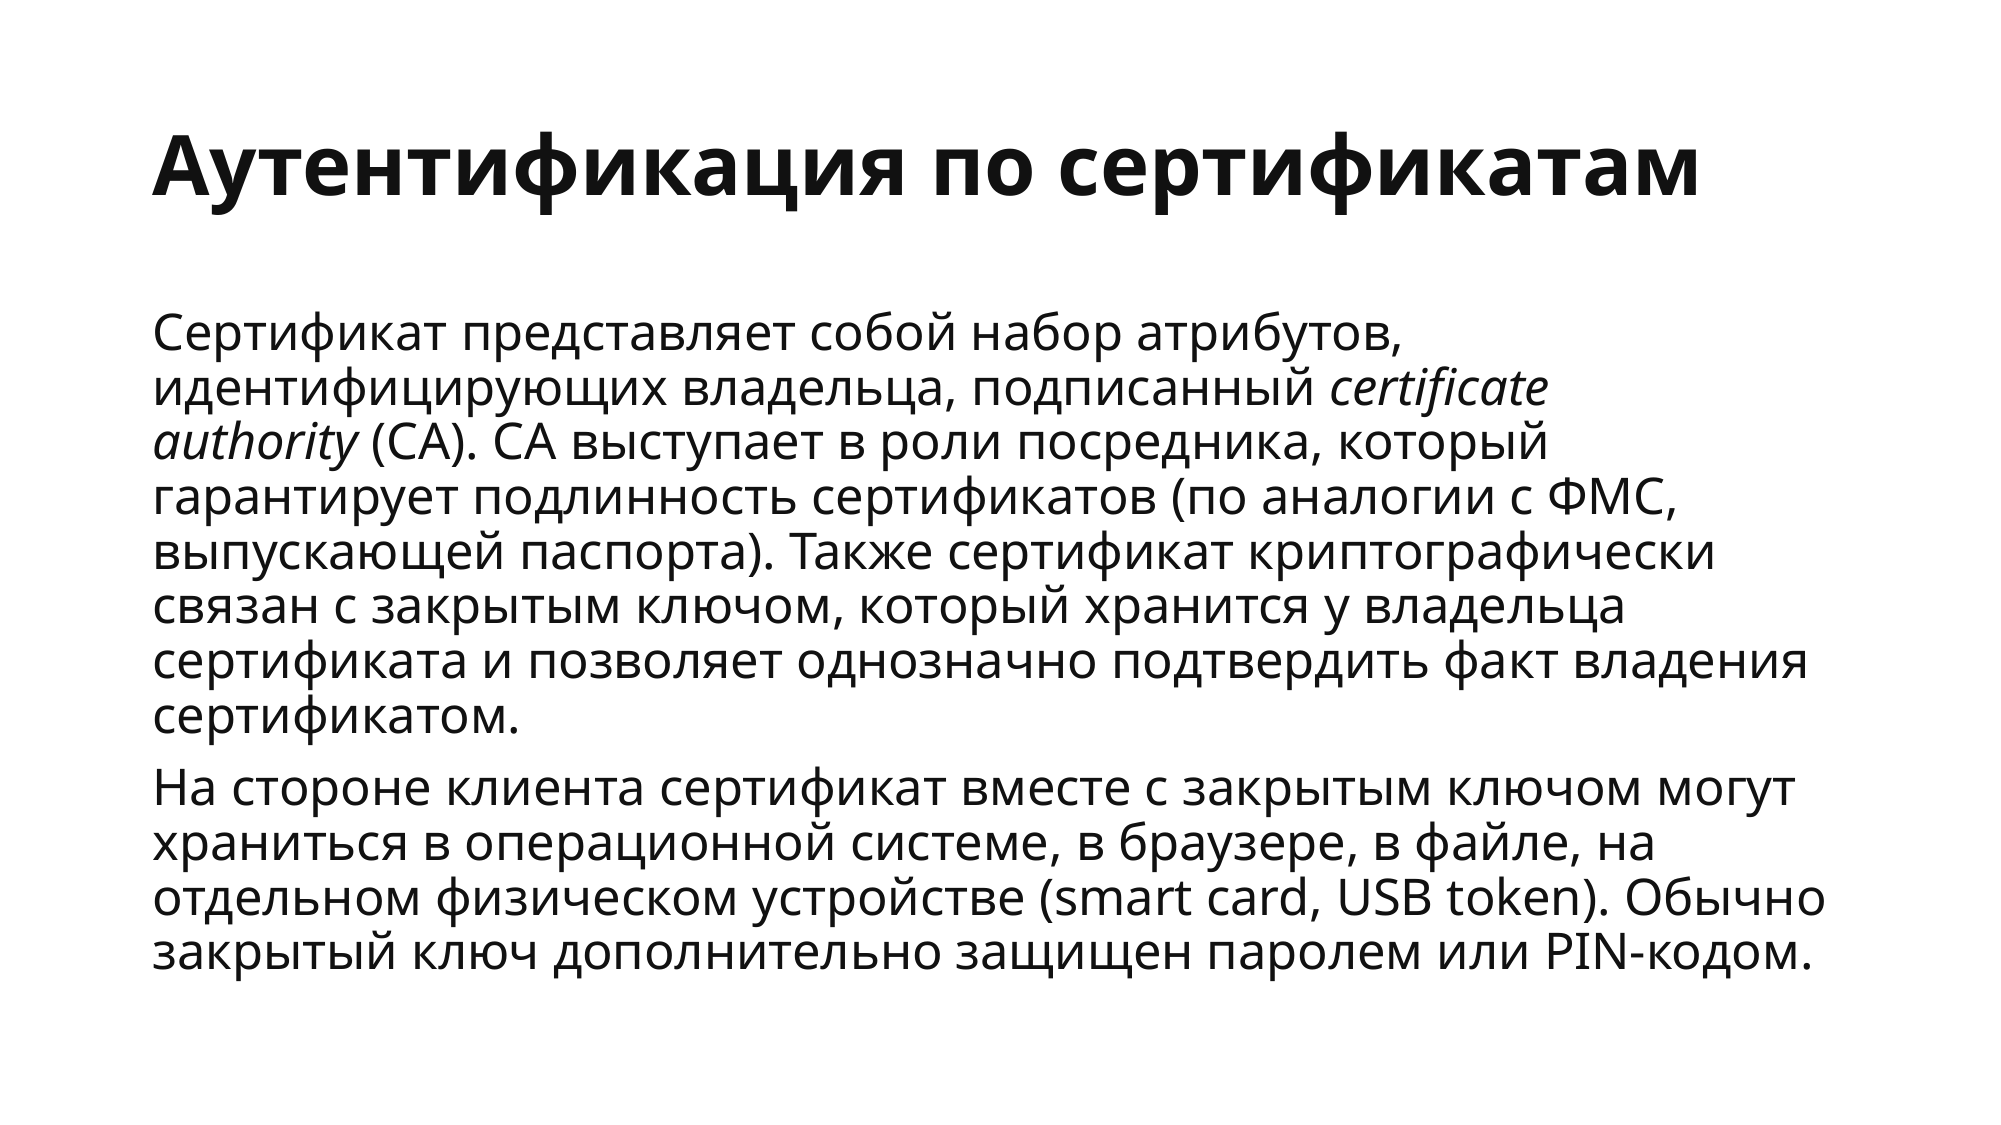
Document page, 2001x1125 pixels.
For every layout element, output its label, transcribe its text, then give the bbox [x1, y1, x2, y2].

title Аутентификация по сертификатам [137, 59, 1863, 278]
list Сертификат представляет собой набор атрибутов, идентифицирующих владельца, подписанный certificate authority (CA). CA выступает в роли посредника, который гарантирует подлинность сертификатов (по аналогии с ФМС, выпускающей паспорта). Также сертификат криптографически связан с закрытым ключом, который хранится у владельца сертификата и позволяет однозначно подтвердить факт владения сертификатом. На стороне клиента сертификат вместе с закрытым ключом могут храниться в операционной системе, в браузере, в файле, на отдельном физическом устройстве (smart card, USB token). Обычно закрытый ключ дополнительно защищен паролем или PIN-кодом. [137, 299, 1863, 1014]
